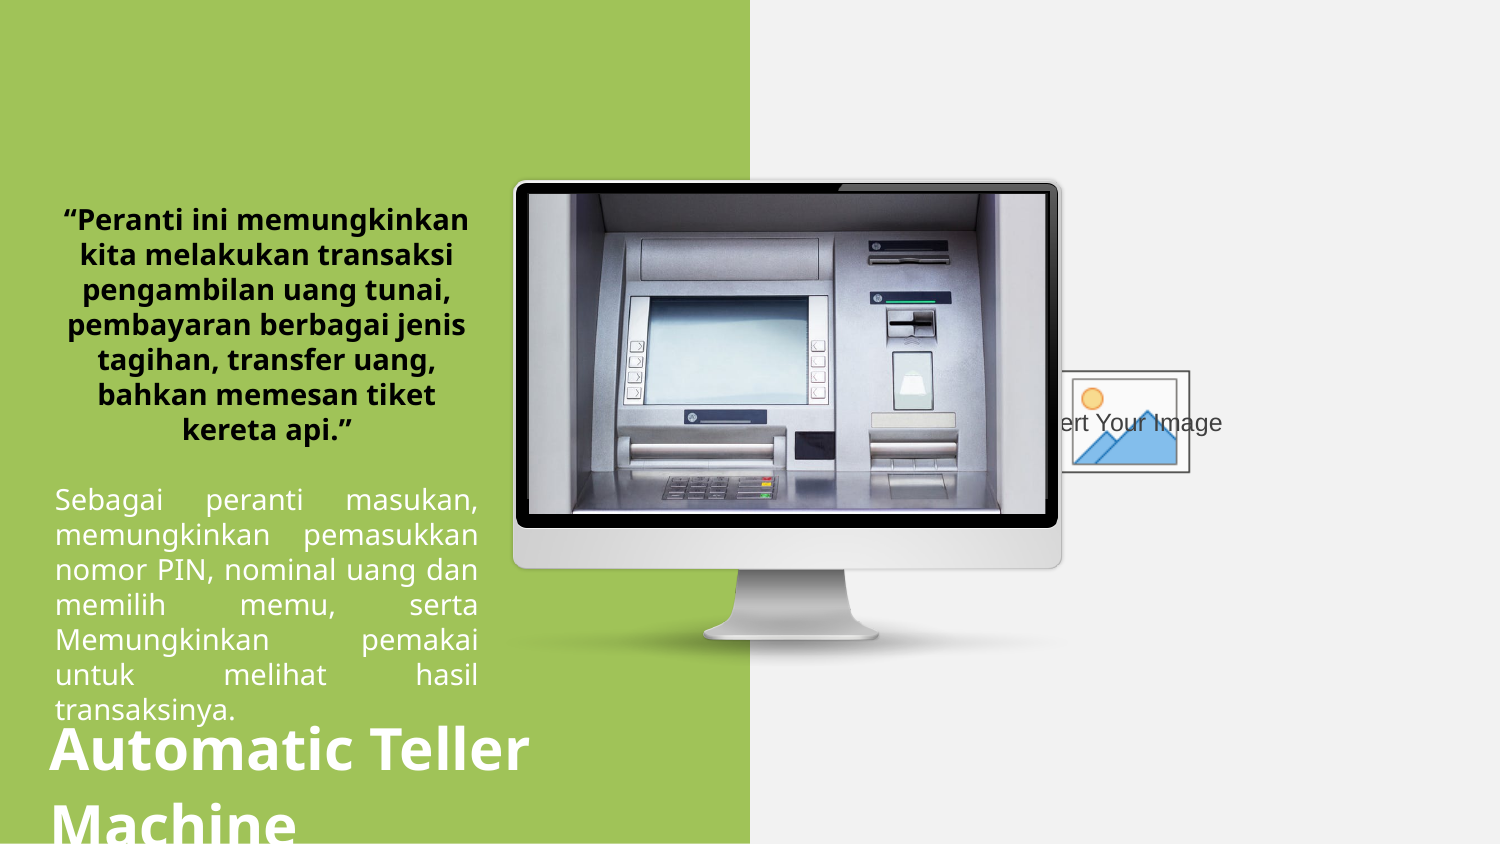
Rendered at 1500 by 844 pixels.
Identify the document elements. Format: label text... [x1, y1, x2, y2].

text_box “Peranti ini memungkinkan kita melakukan transaksi pengambilan uang tunai, pembayaran berbagai jenis tagihan, transfer uang, bahkan memesan tiket kereta api.” Sebagai peranti masukan, memungkinkan pemasukkan nomor PIN, nominal uang dan memilih memu, serta Memungkinkan pemakai untuk melihat hasil transaksinya. [40, 194, 494, 734]
text_box Automatic Teller Machine [34, 667, 715, 844]
picture [506, 0, 1500, 844]
